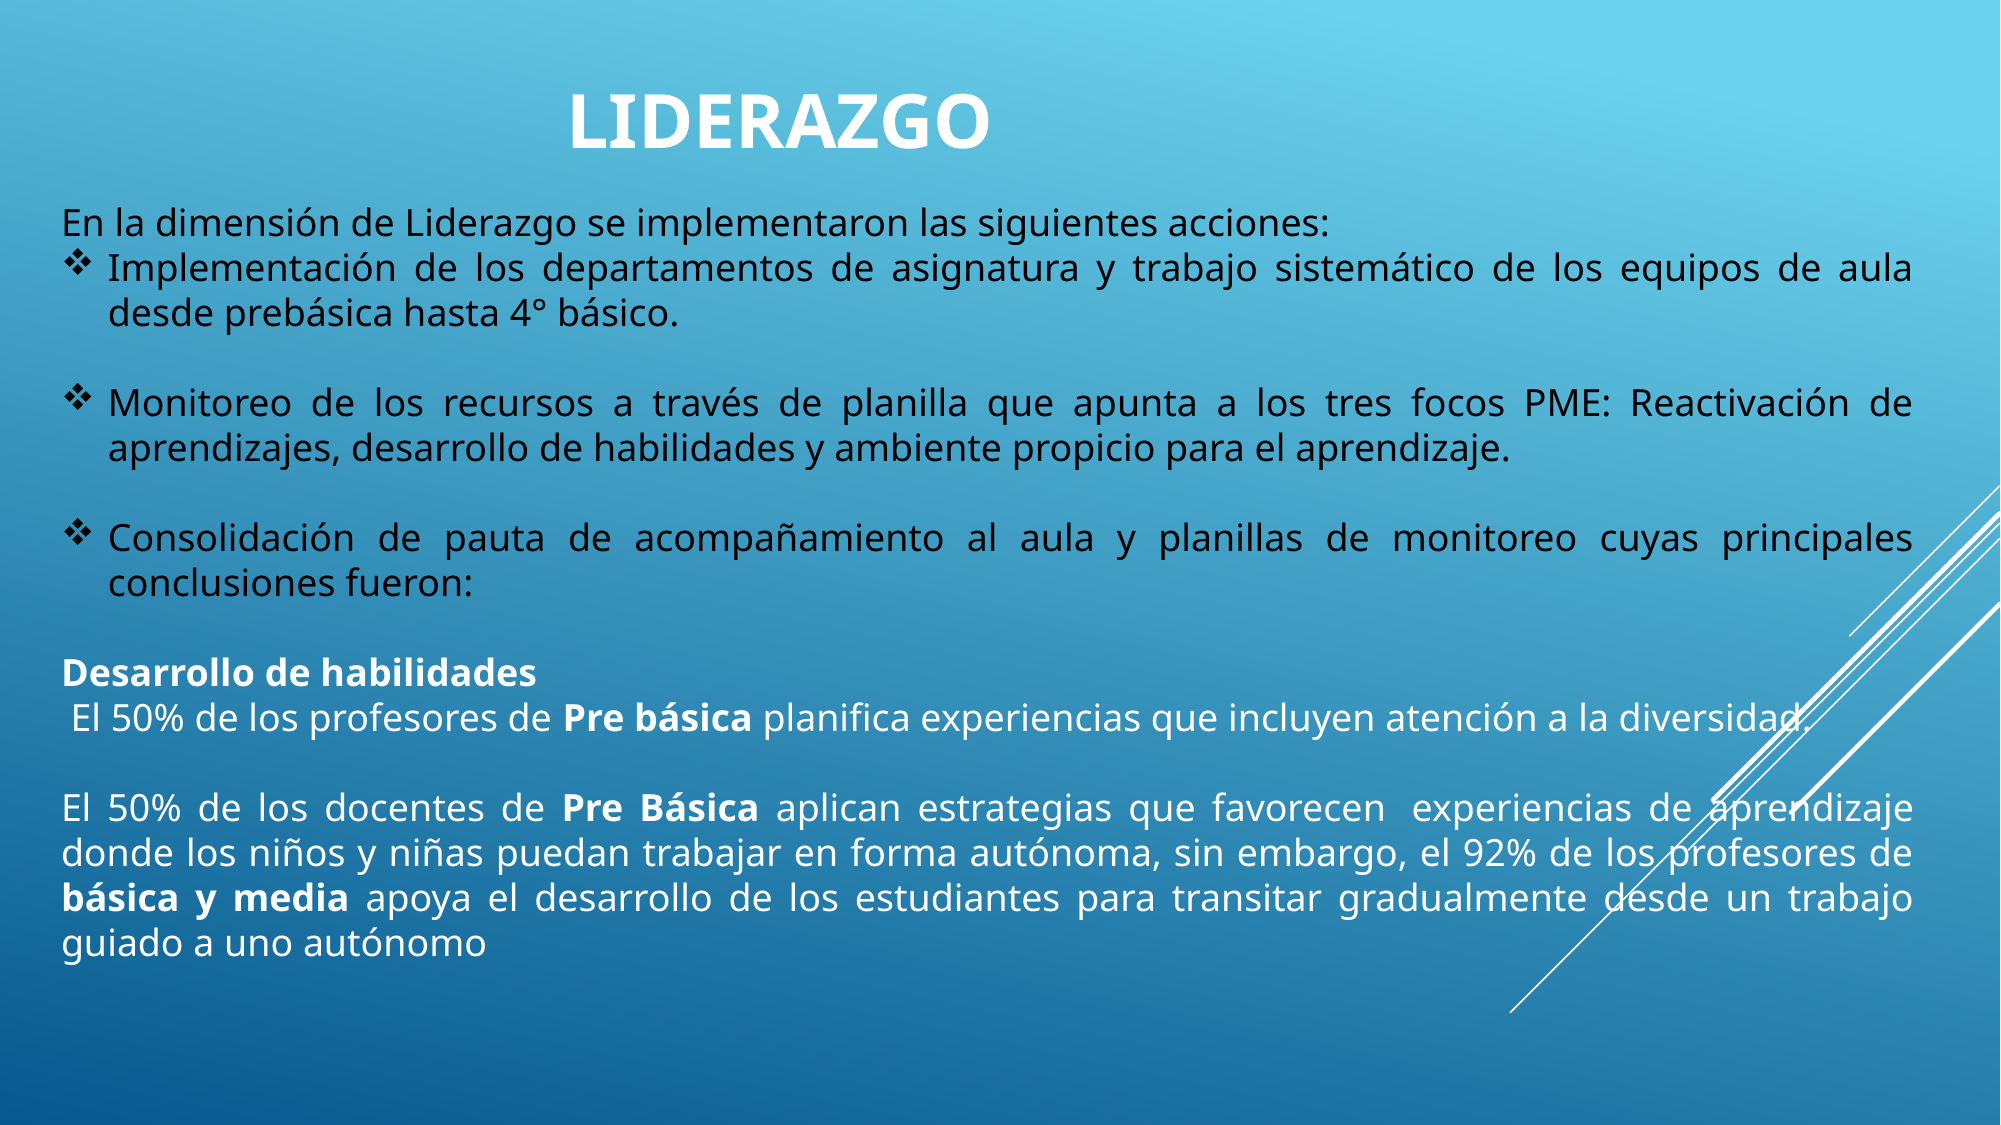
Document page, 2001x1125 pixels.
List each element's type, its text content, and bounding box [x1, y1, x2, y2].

title LIDERAZGO [80, 13, 1480, 191]
text_box En la dimensión de Liderazgo se implementaron las siguientes acciones: Implementación de los departamentos de asignatura y trabajo sistemático de los equipos de aula desde prebásica hasta 4° básico. Monitoreo de los recursos a través de planilla que apunta a los tres focos PME: Reactivación de aprendizajes, desarrollo de habilidades y ambiente propicio para el aprendizaje. Consolidación de pauta de acompañamiento al aula y planillas de monitoreo cuyas principales conclusiones fueron: Desarrollo de habilidades El 50% de los profesores de Pre básica planifica experiencias que incluyen atención a la diversidad. El 50% de los docentes de Pre Básica aplican estrategias que favorecen experiencias de aprendizaje donde los niños y niñas puedan trabajar en forma autónoma, sin embargo, el 92% de los profesores de básica y media apoya el desarrollo de los estudiantes para transitar gradualmente desde un trabajo guiado a uno autónomo [46, 191, 1930, 1106]
